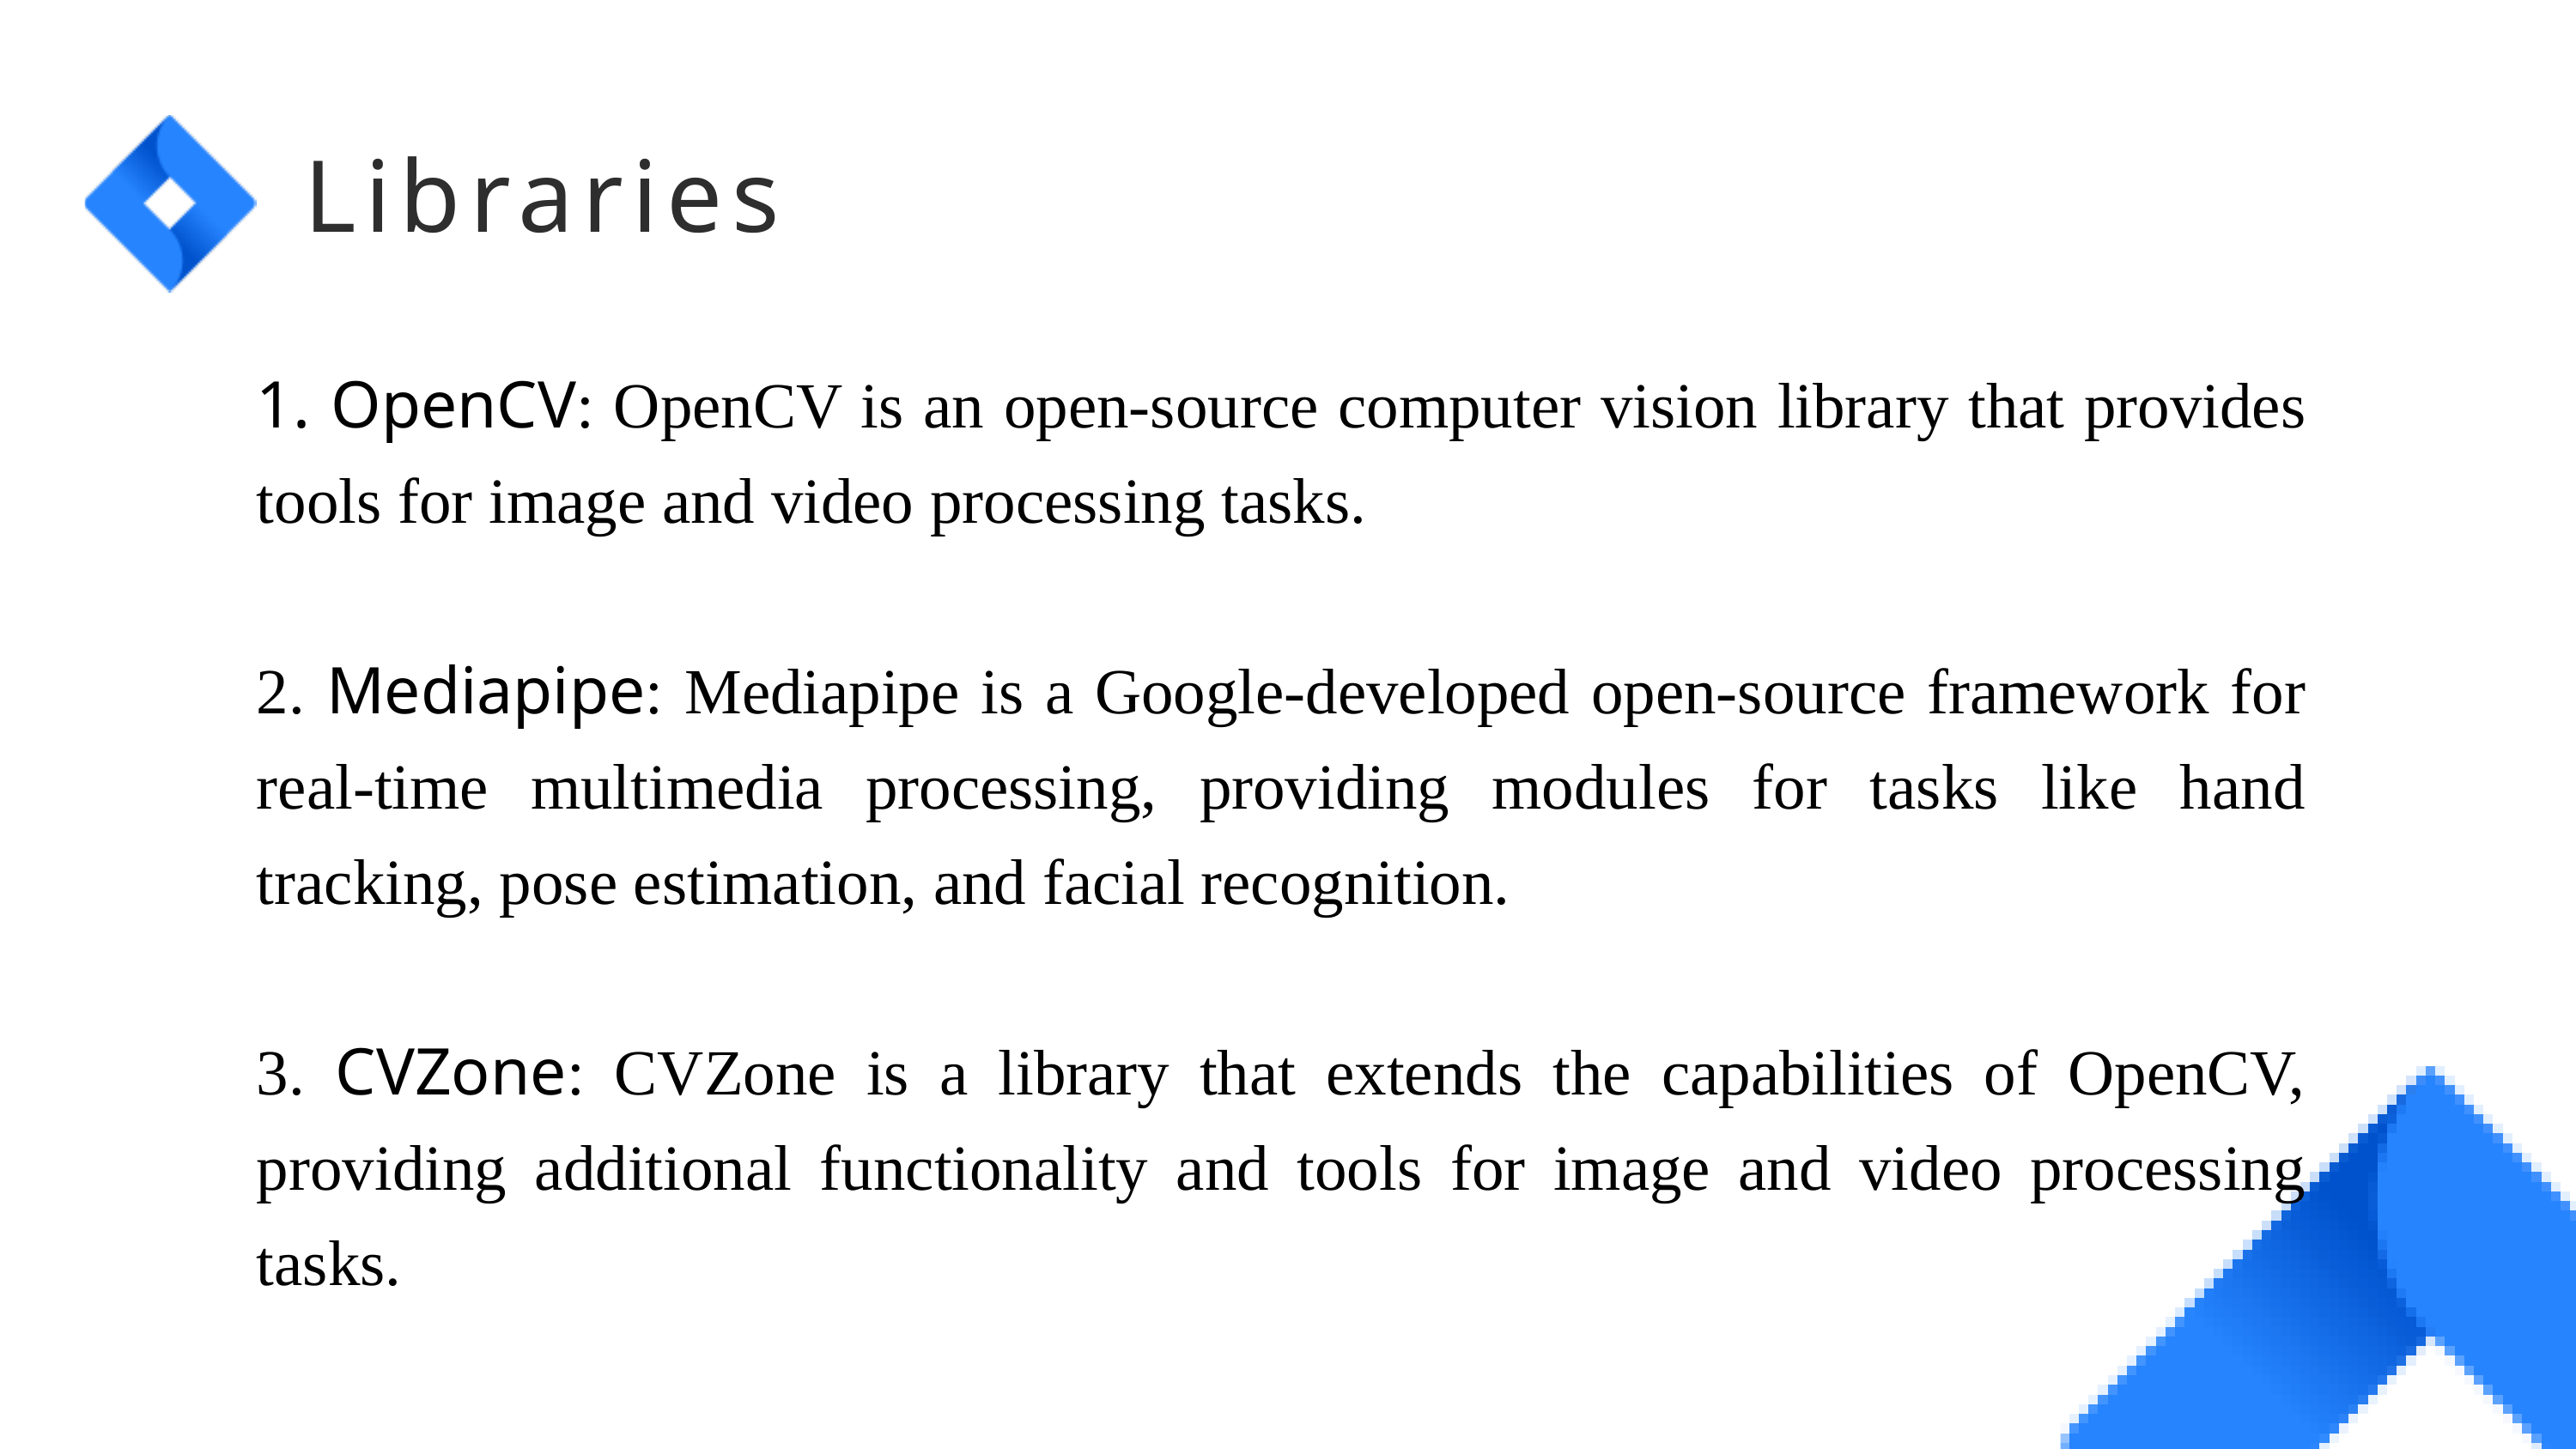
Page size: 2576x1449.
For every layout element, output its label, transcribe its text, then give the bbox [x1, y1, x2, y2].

text_box [84, 115, 257, 293]
text_box 1. OpenCV: OpenCV is an open-source computer vision library that provides tools for image and video processing tasks. 2. Mediapipe: Mediapipe is a Google-developed open-source framework for real-time multimedia processing, providing modules for tasks like hand tracking, pose estimation, and facial recognition. 3. CVZone: CVZone is a library that extends the capabilities of OpenCV, providing additional functionality and tools for image and video processing tasks. [256, 345, 2307, 1299]
text_box [2060, 1066, 2576, 1449]
text_box Libraries [304, 118, 1604, 252]
